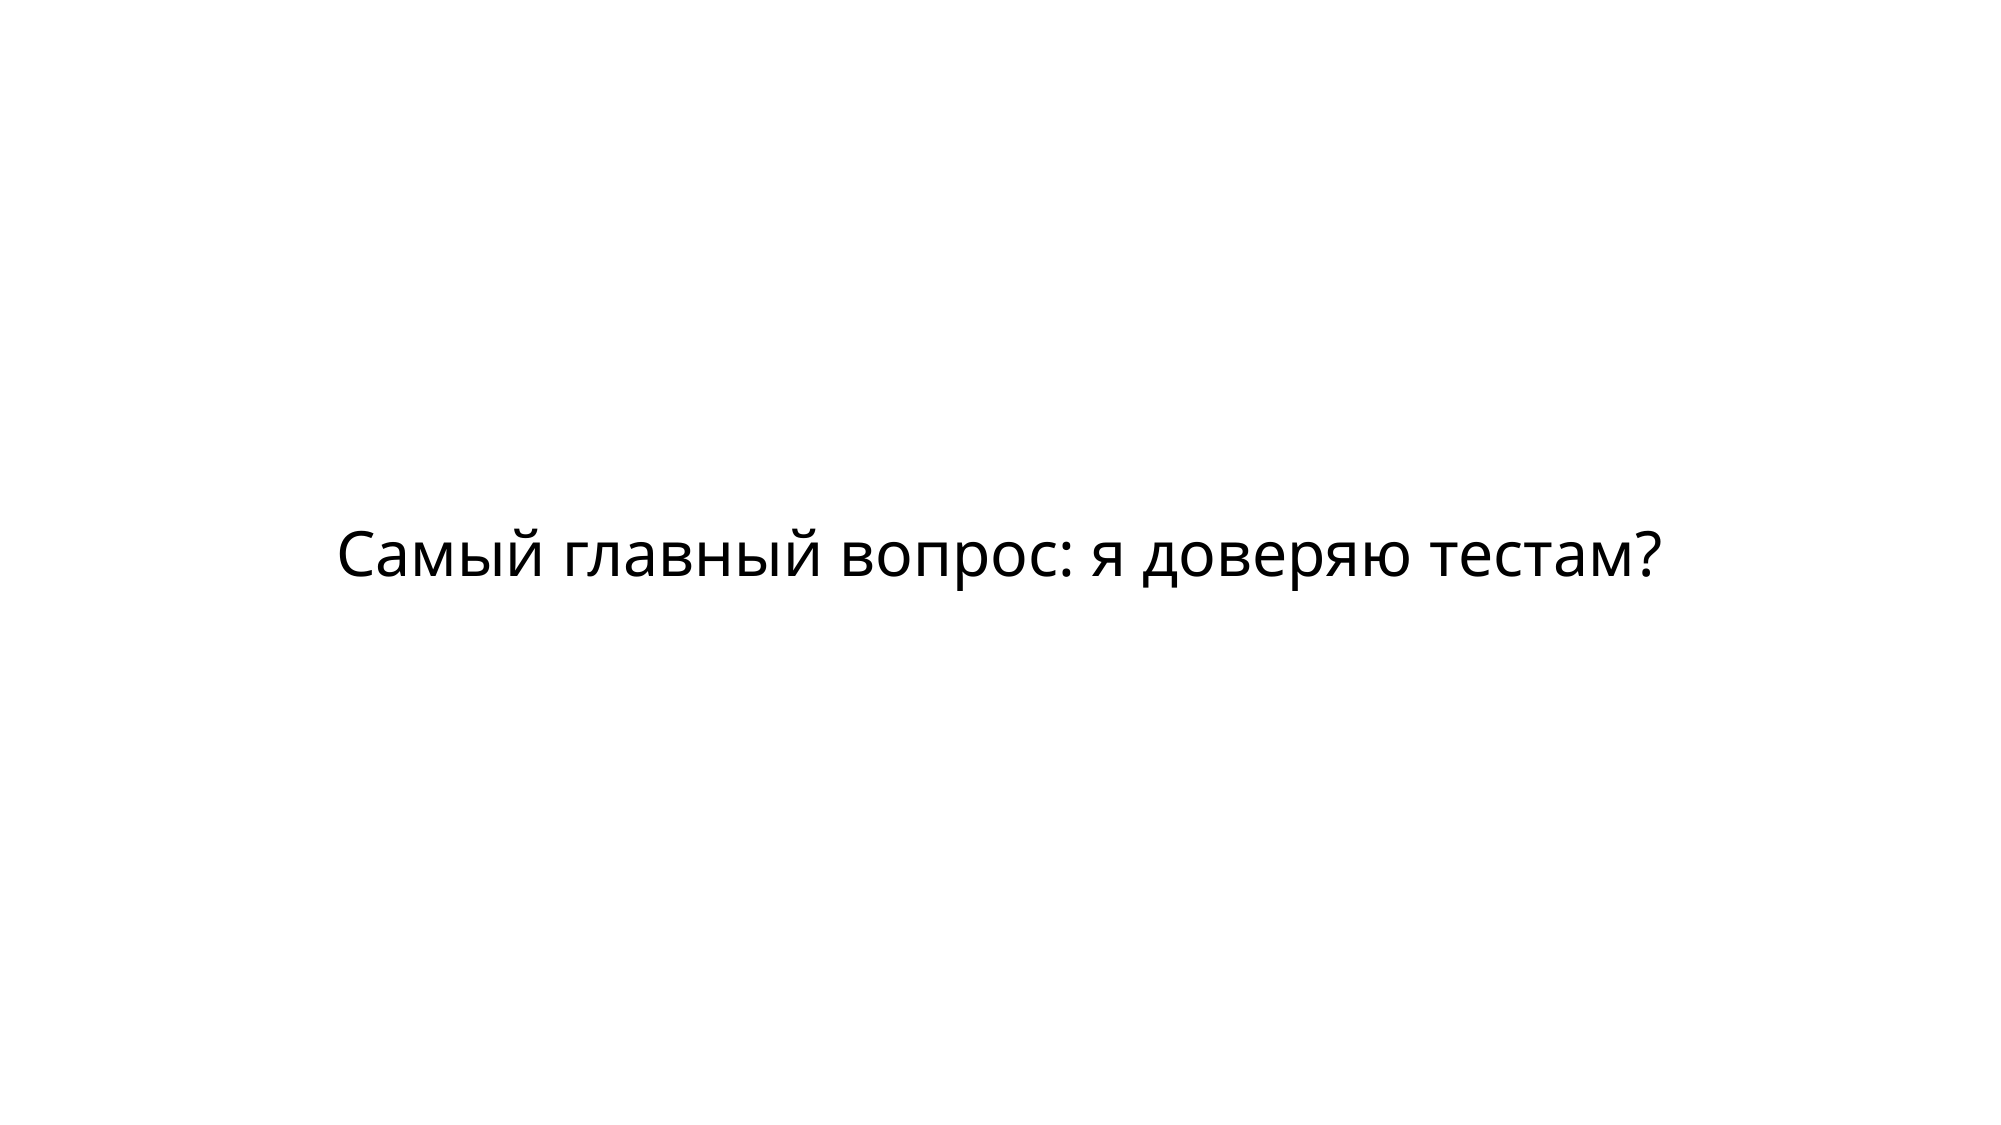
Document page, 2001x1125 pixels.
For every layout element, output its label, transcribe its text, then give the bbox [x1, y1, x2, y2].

title Самый главный вопрос: я доверяю тестам? [137, 59, 1863, 1053]
